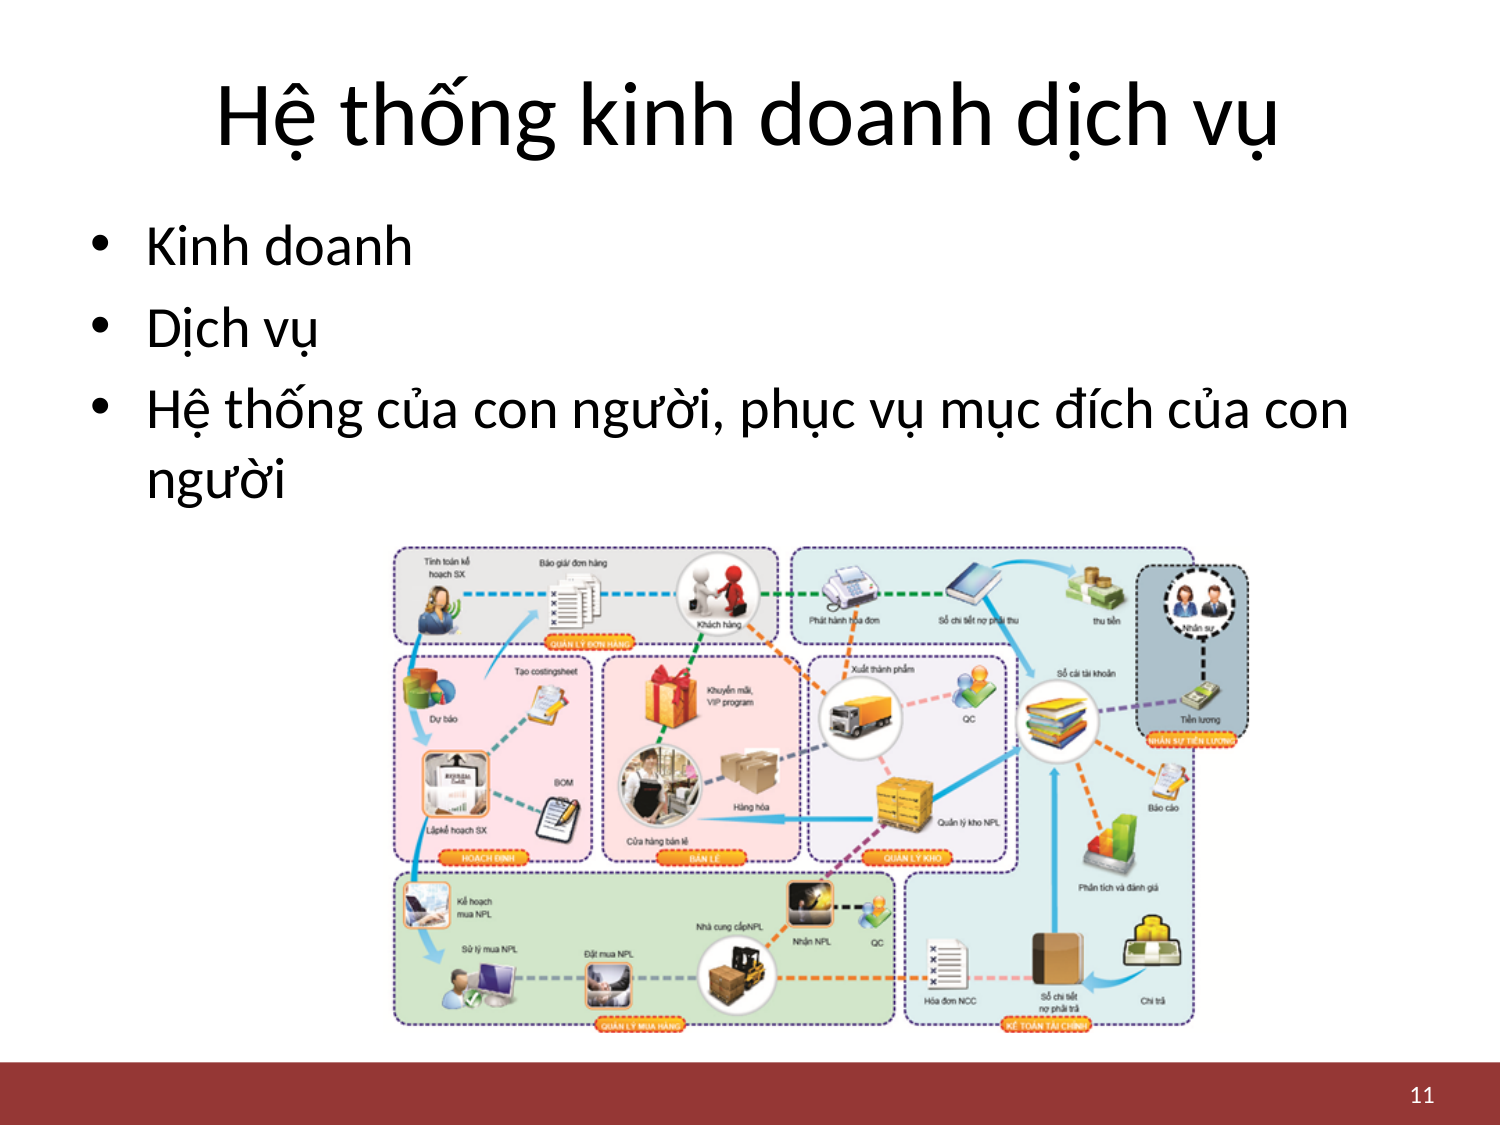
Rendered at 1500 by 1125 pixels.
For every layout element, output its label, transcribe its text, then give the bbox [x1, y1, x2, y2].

list Kinh doanh Dịch vụ Hệ thống của con người, phục vụ mục đích của con người [75, 200, 1425, 538]
title Hệ thống kinh doanh dịch vụ [75, 37, 1425, 180]
picture [380, 544, 1263, 1058]
